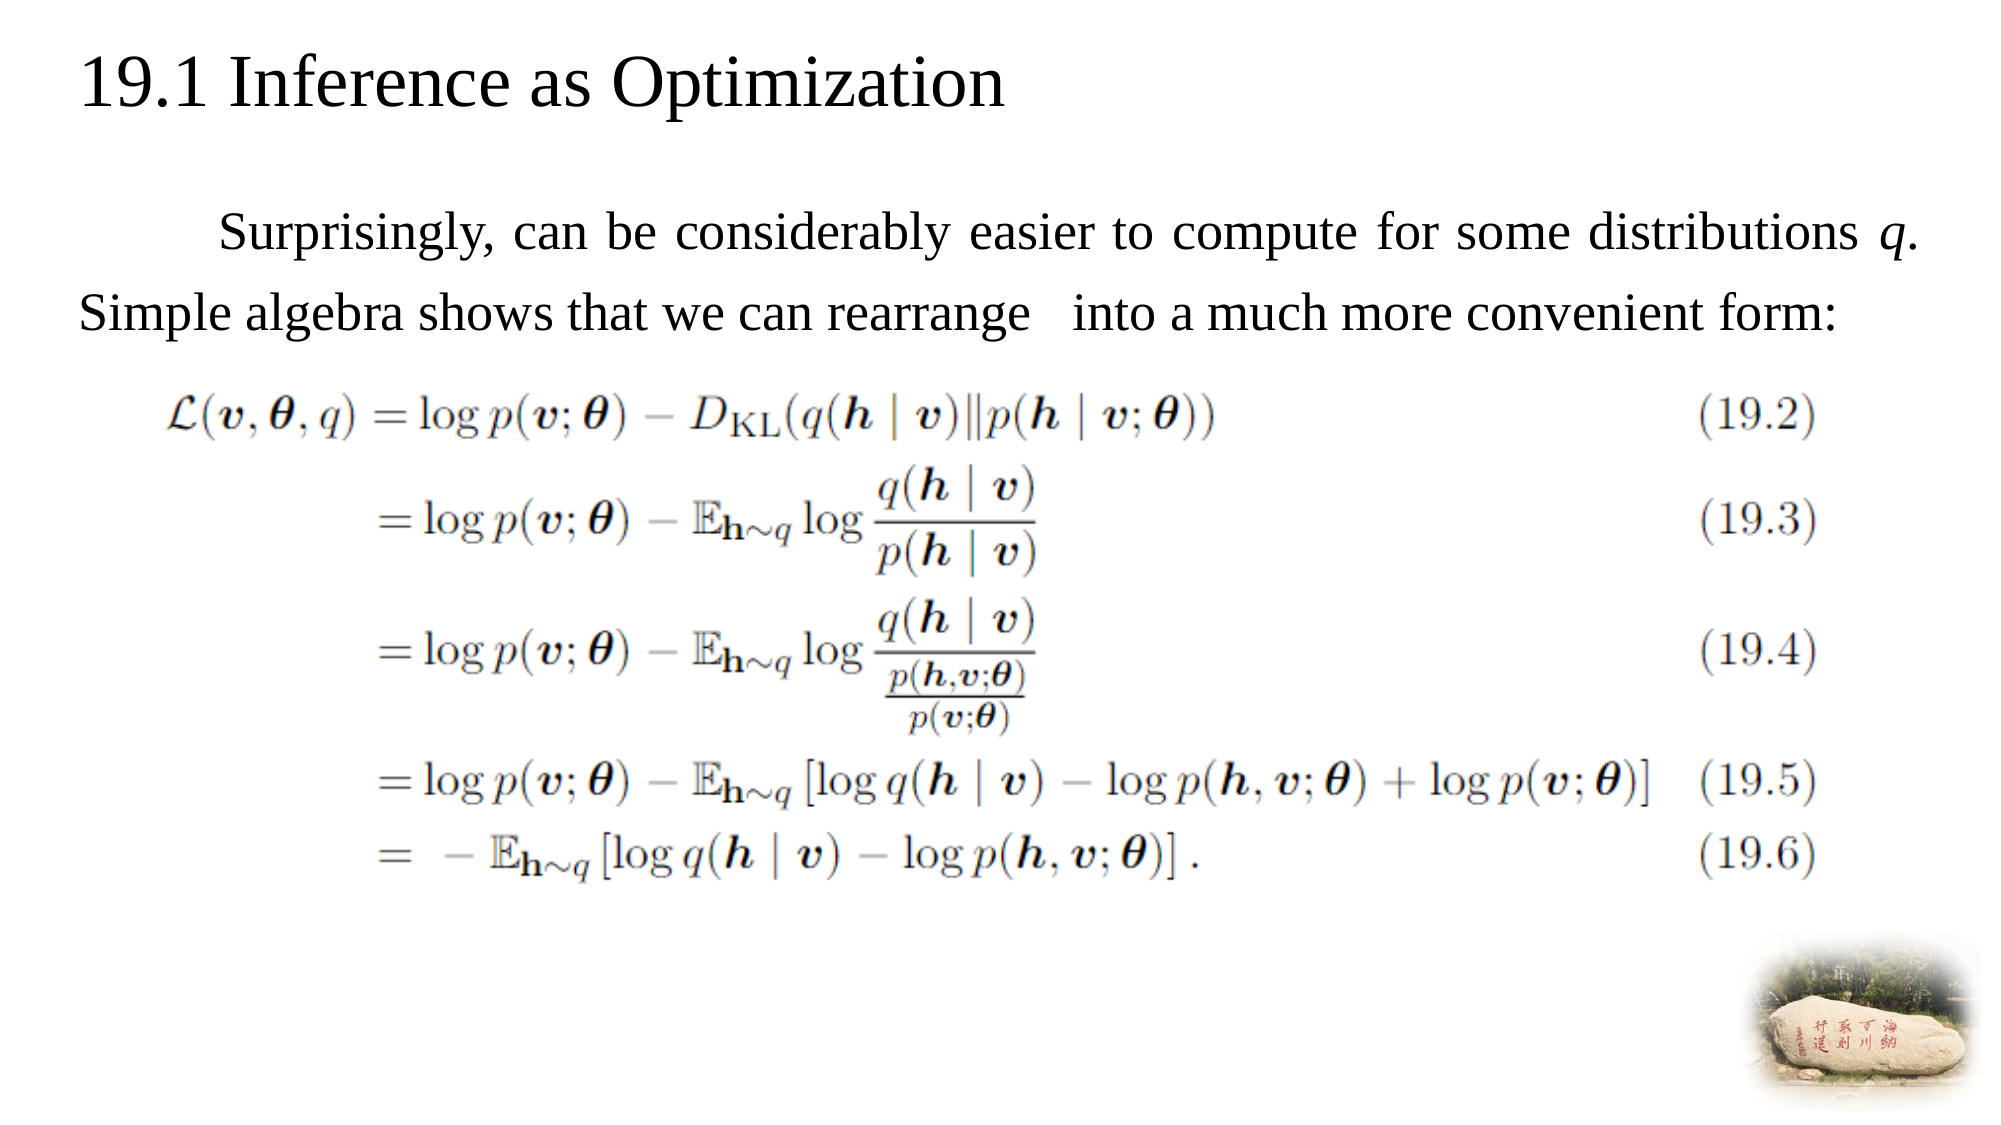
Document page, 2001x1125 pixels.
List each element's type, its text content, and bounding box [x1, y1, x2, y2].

title 19.1 Inference as Optimization [63, 21, 1936, 142]
picture [1740, 927, 1985, 1112]
picture [148, 356, 1852, 900]
